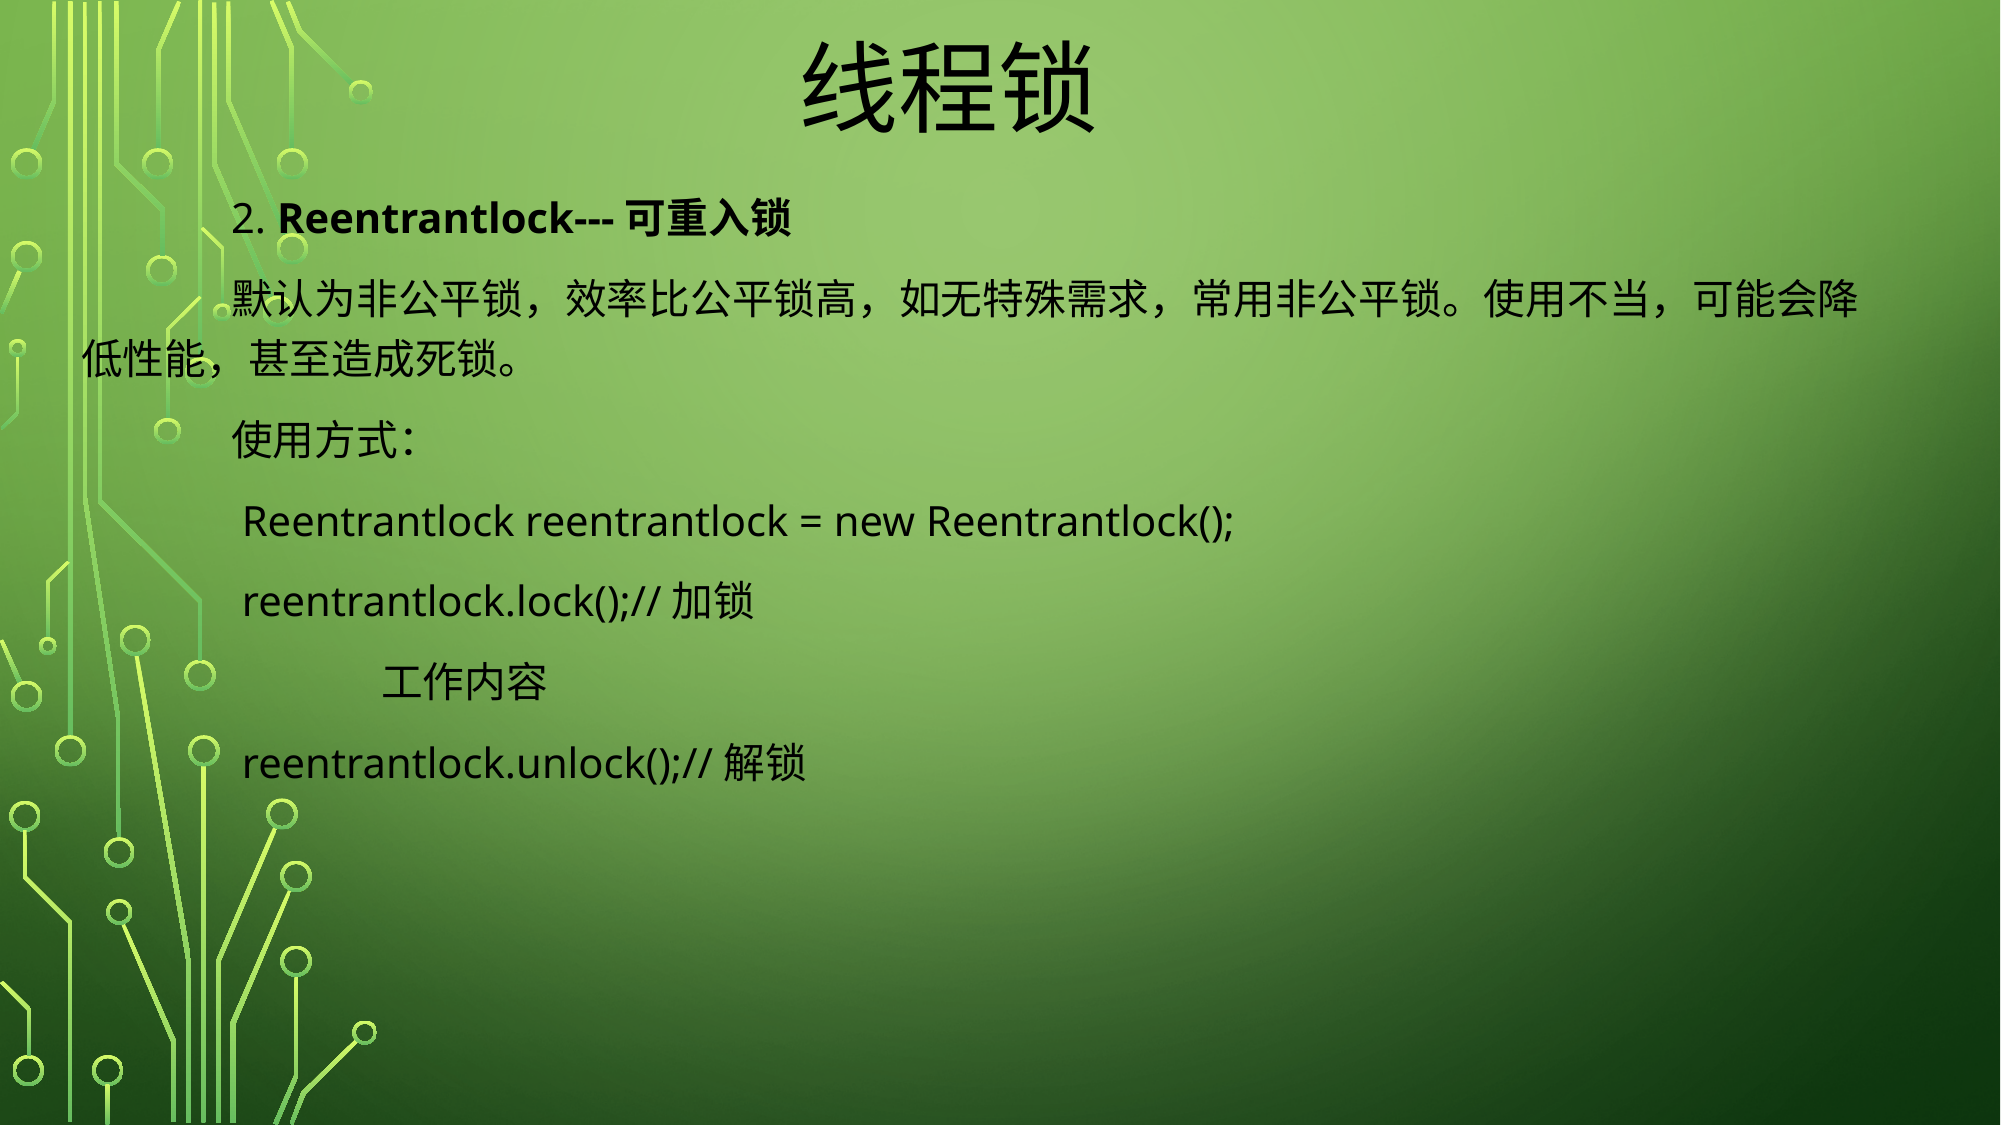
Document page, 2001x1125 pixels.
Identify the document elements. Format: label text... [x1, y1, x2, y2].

subtitle 2. Reentrantlock---可重入锁 默认为非公平锁，效率比公平锁高，如无特殊需求，常用非公平锁。使用不当，可能会降低性能，甚至造成死锁。 使用方式： Reentrantlock reentrantlock = new Reentrantlock(); reentrantlock.lock();//加锁 工作内容 reentrantlock.unlock();//解锁 [66, 174, 1914, 1099]
title 线程锁 [227, 26, 1670, 155]
